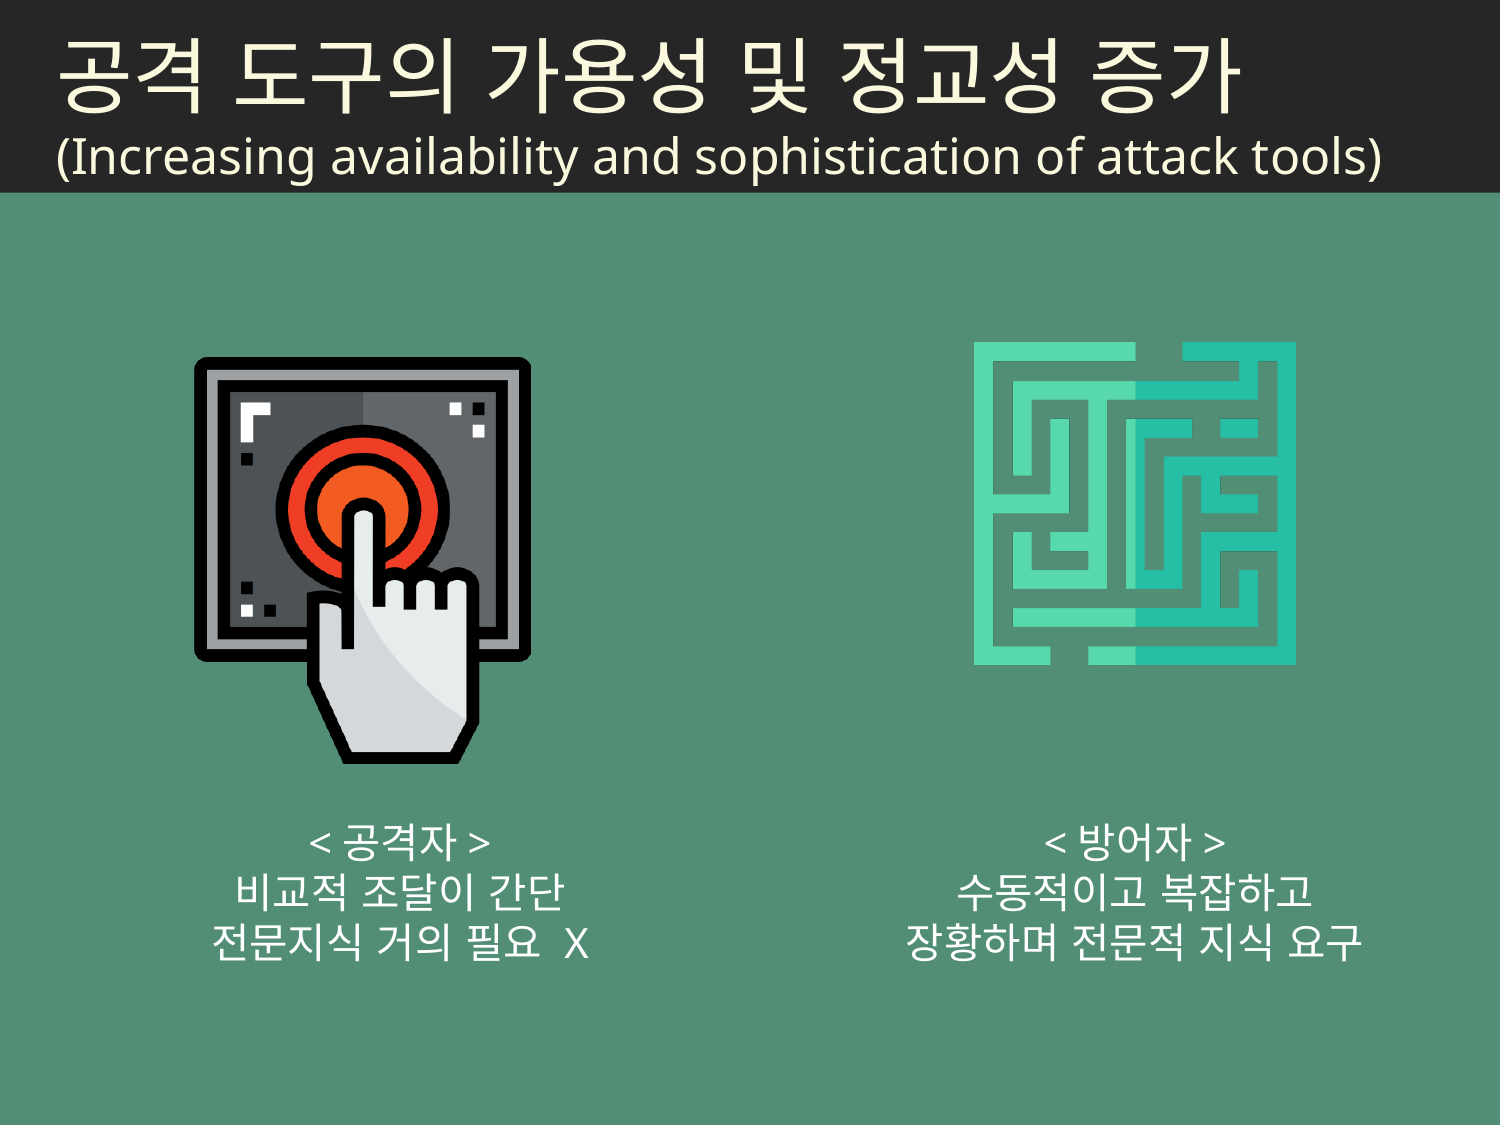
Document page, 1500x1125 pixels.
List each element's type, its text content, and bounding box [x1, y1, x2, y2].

text_box <방어자> 수동적이고 복잡하고 장황하며 전문적 지식 요구 [847, 809, 1423, 975]
picture [159, 356, 566, 764]
picture [974, 342, 1297, 665]
text_box 공격 도구의 가용성 및 정교성 증가 (Increasing availability and sophistication of attack tools) [41, 16, 1500, 192]
text_box [0, 190, 1500, 1125]
text_box <공격자> 비교적 조달이 간단 전문지식 거의 필요 X [112, 809, 688, 975]
